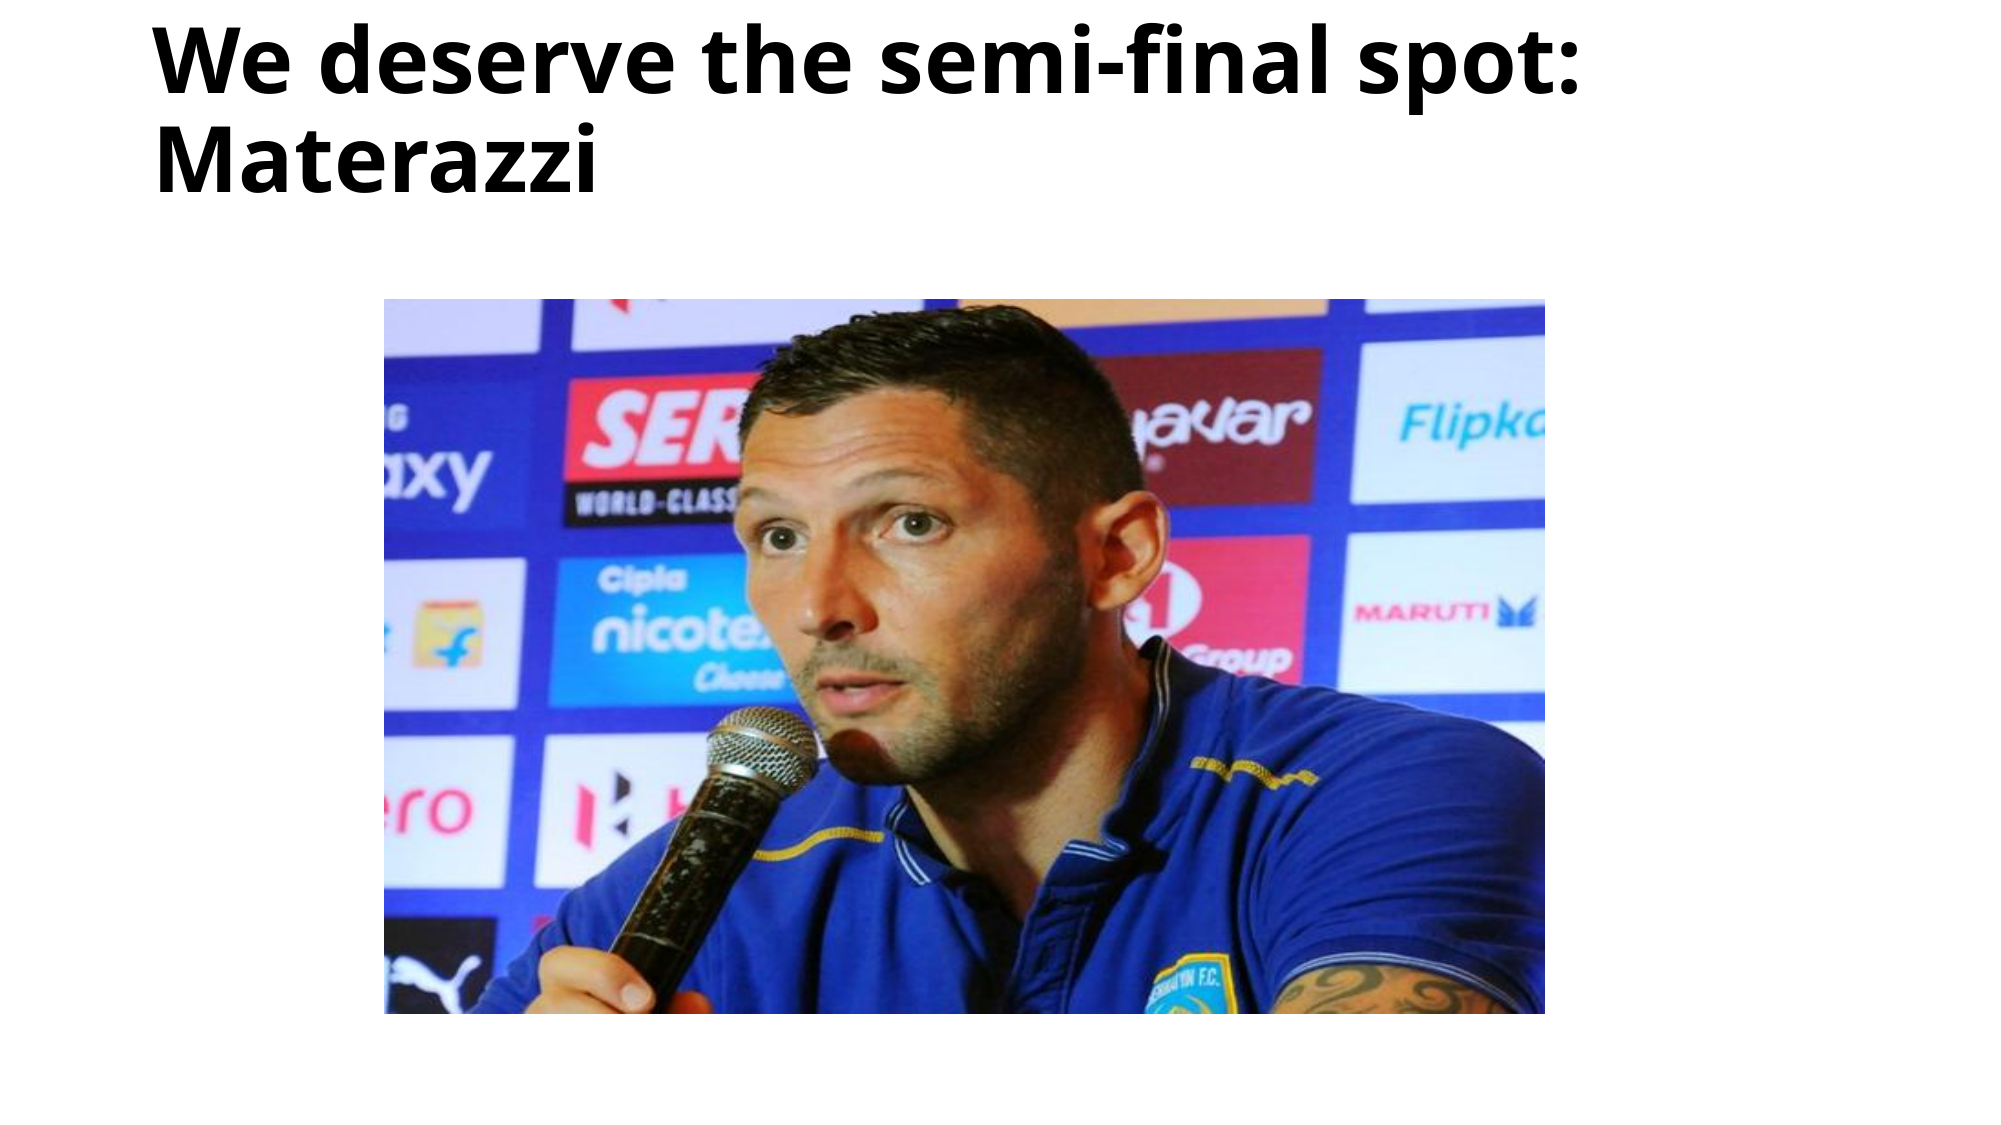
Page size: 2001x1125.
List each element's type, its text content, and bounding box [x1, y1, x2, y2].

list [384, 299, 1545, 1014]
title We deserve the semi-final spot: Materazzi [137, 59, 1863, 278]
